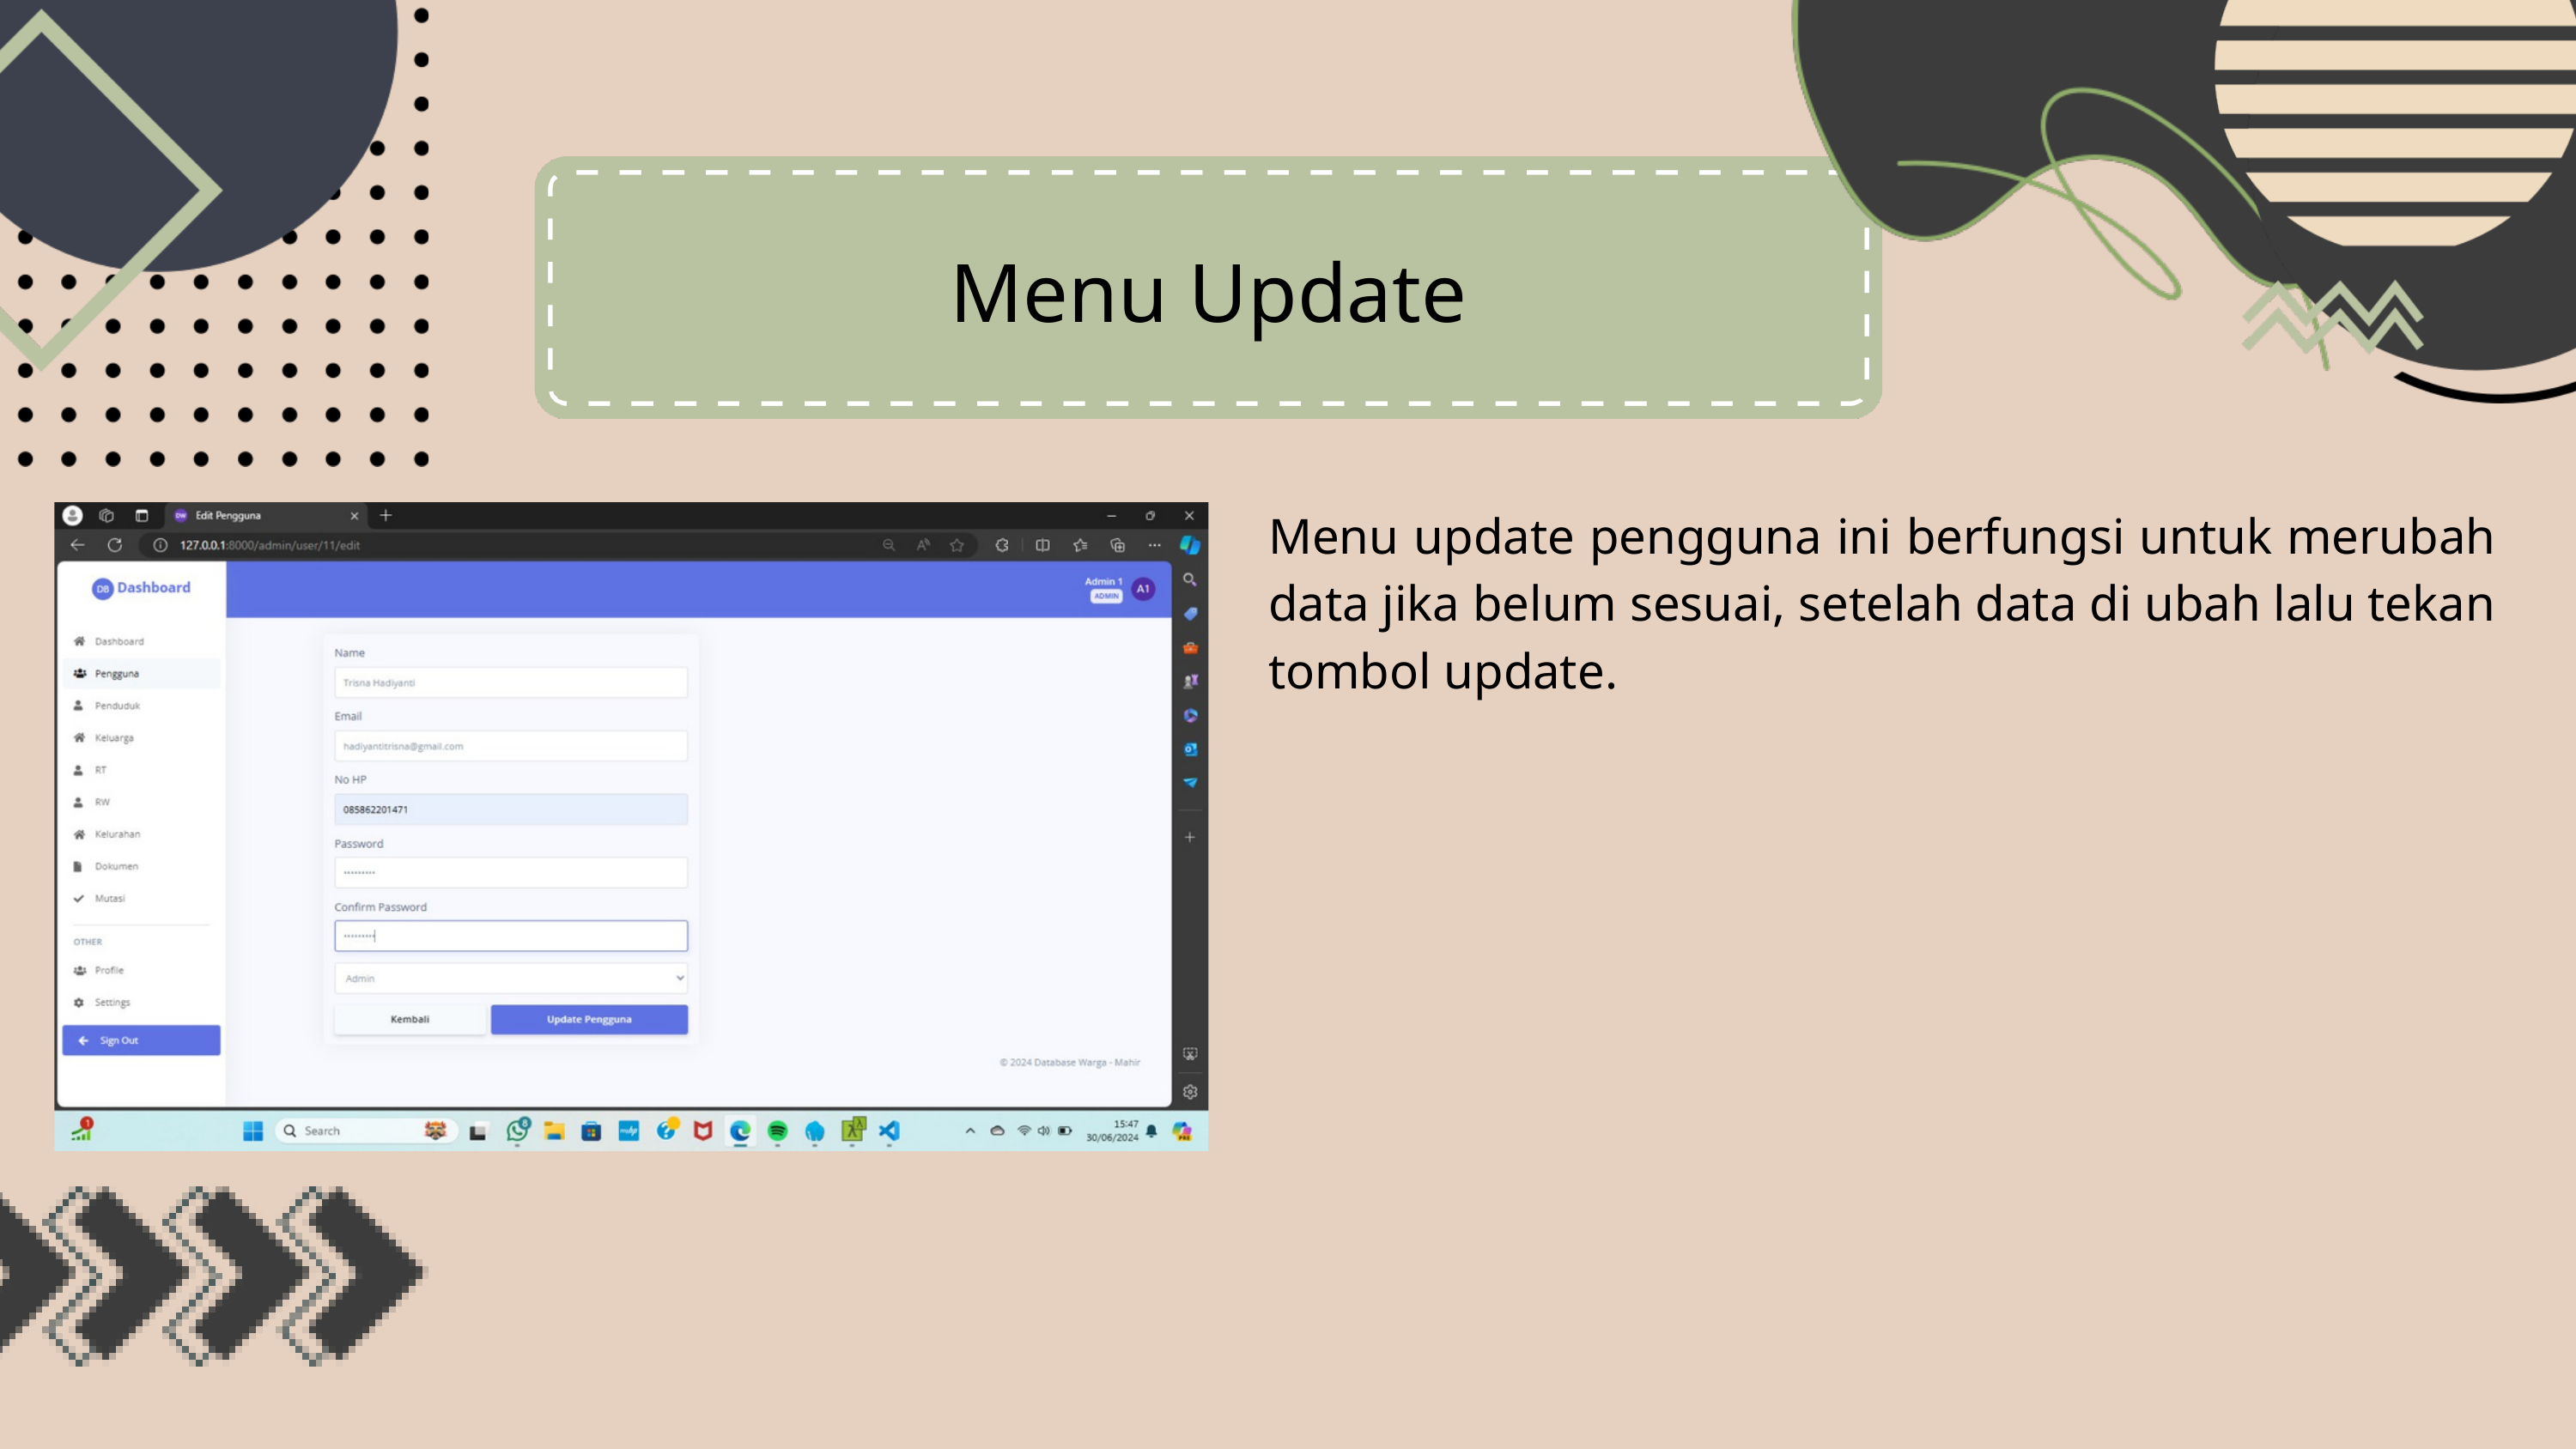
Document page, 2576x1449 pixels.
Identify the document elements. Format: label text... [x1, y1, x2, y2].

text_box [54, 502, 1209, 1151]
text_box [1790, 0, 2215, 373]
text_box Menu update pengguna ini berfungsi untuk merubah data jika belum sesuai, setelah data di ubah lalu tekan tombol update. [1268, 495, 2496, 700]
text_box Menu Update [391, 226, 2026, 339]
text_box [0, 0, 499, 373]
text_box [534, 156, 1790, 226]
text_box [0, 373, 429, 467]
text_box [2215, 0, 2576, 404]
text_box [534, 339, 1883, 419]
text_box [0, 1186, 429, 1367]
